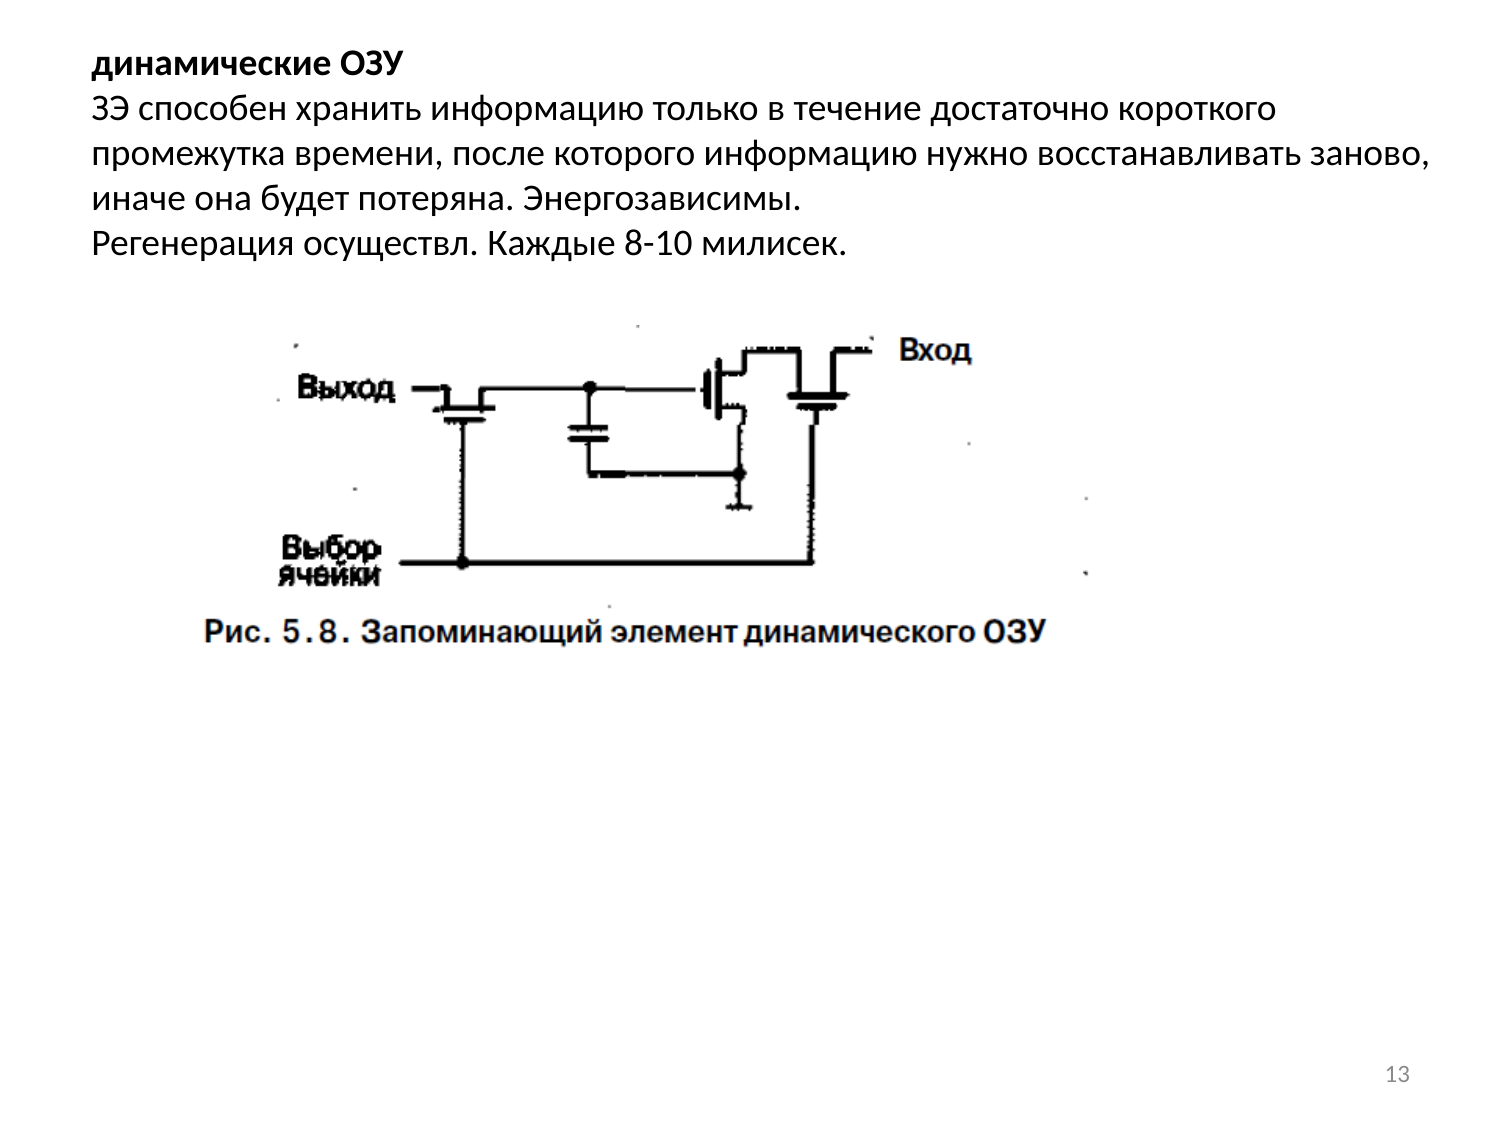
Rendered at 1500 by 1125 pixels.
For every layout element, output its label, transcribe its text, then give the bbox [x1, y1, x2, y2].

slide_number 13 [1074, 1042, 1425, 1103]
picture [182, 325, 1096, 675]
text_box динамические ОЗУ ЗЭ способен хранить информацию только в течение достаточно короткого промежутка времени, после которого информацию нужно восстанавливать заново, иначе она будет потеряна. Энергозависимы. Регенерация осуществл. Каждые 8-10 милисек. [76, 30, 1483, 271]
